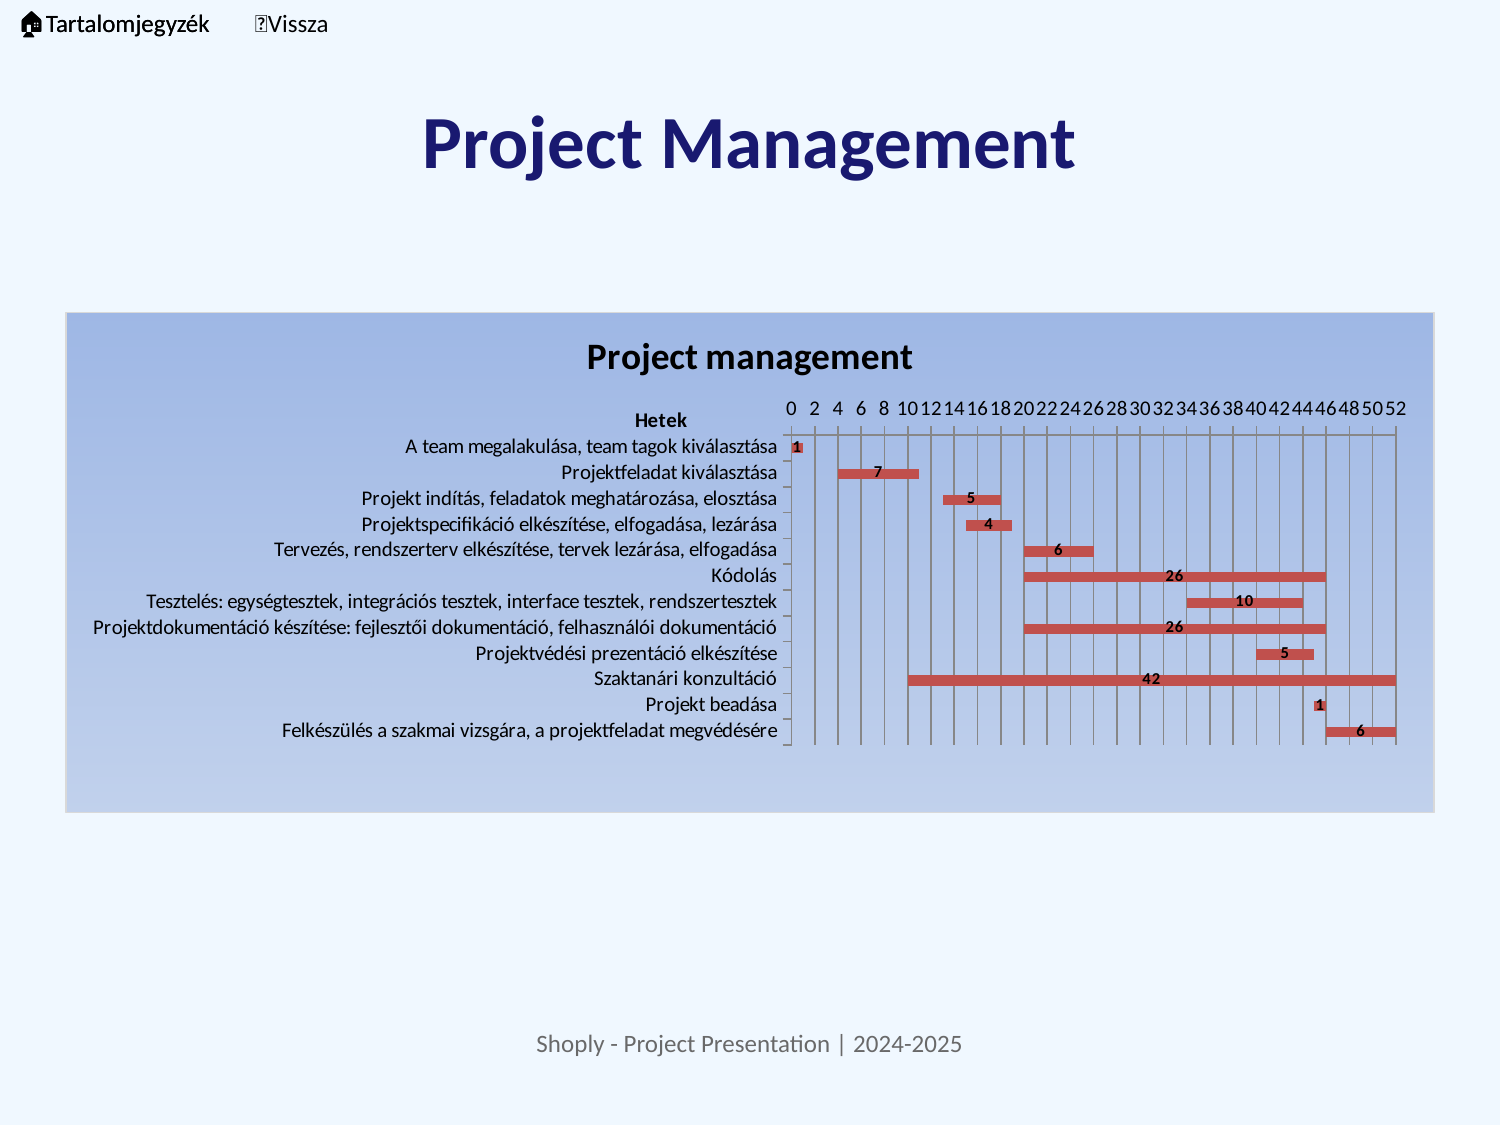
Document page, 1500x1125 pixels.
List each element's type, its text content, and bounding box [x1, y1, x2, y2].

text_box Shoply - Project Presentation | 2024-2025 [521, 1020, 979, 1065]
chart [64, 311, 1436, 814]
title Project Management [75, 45, 1425, 233]
text_box 🔙Vissza [240, 0, 344, 45]
text_box 🏠Tartalomjegyzék [2, 0, 226, 45]
